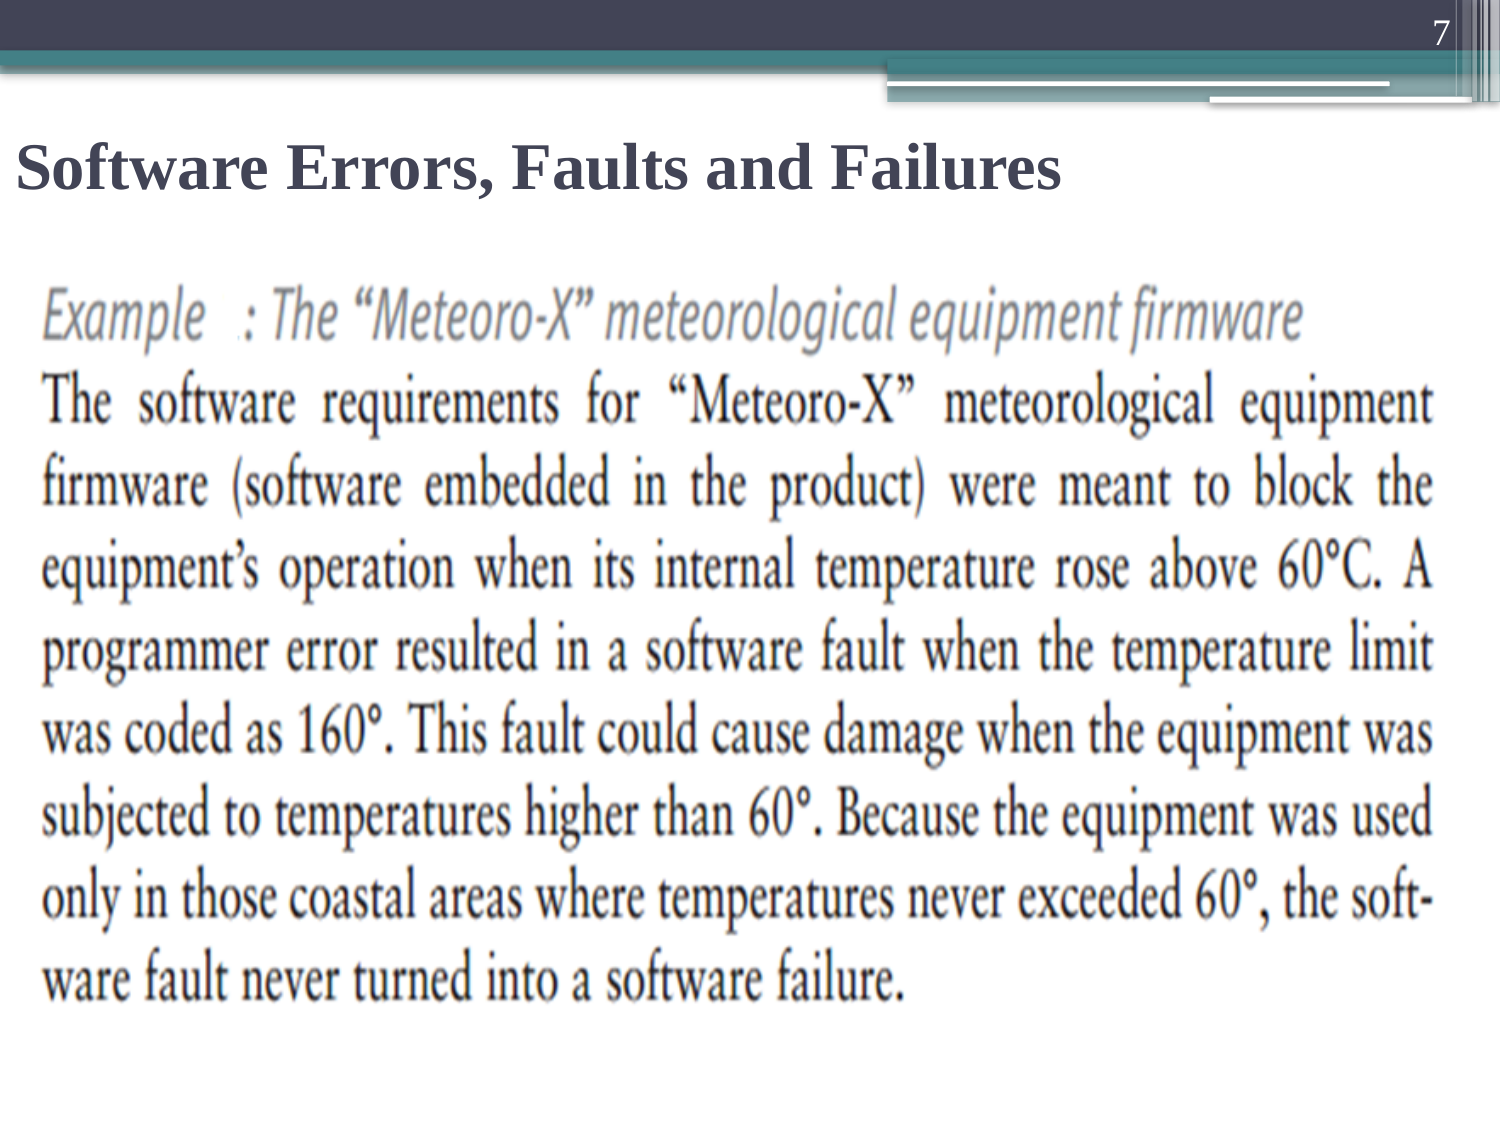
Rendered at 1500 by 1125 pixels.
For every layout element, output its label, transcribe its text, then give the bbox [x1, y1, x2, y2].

picture [12, 249, 1467, 1091]
slide_number 7 [1340, 0, 1466, 61]
title Software Errors, Faults and Failures [0, 74, 1370, 251]
